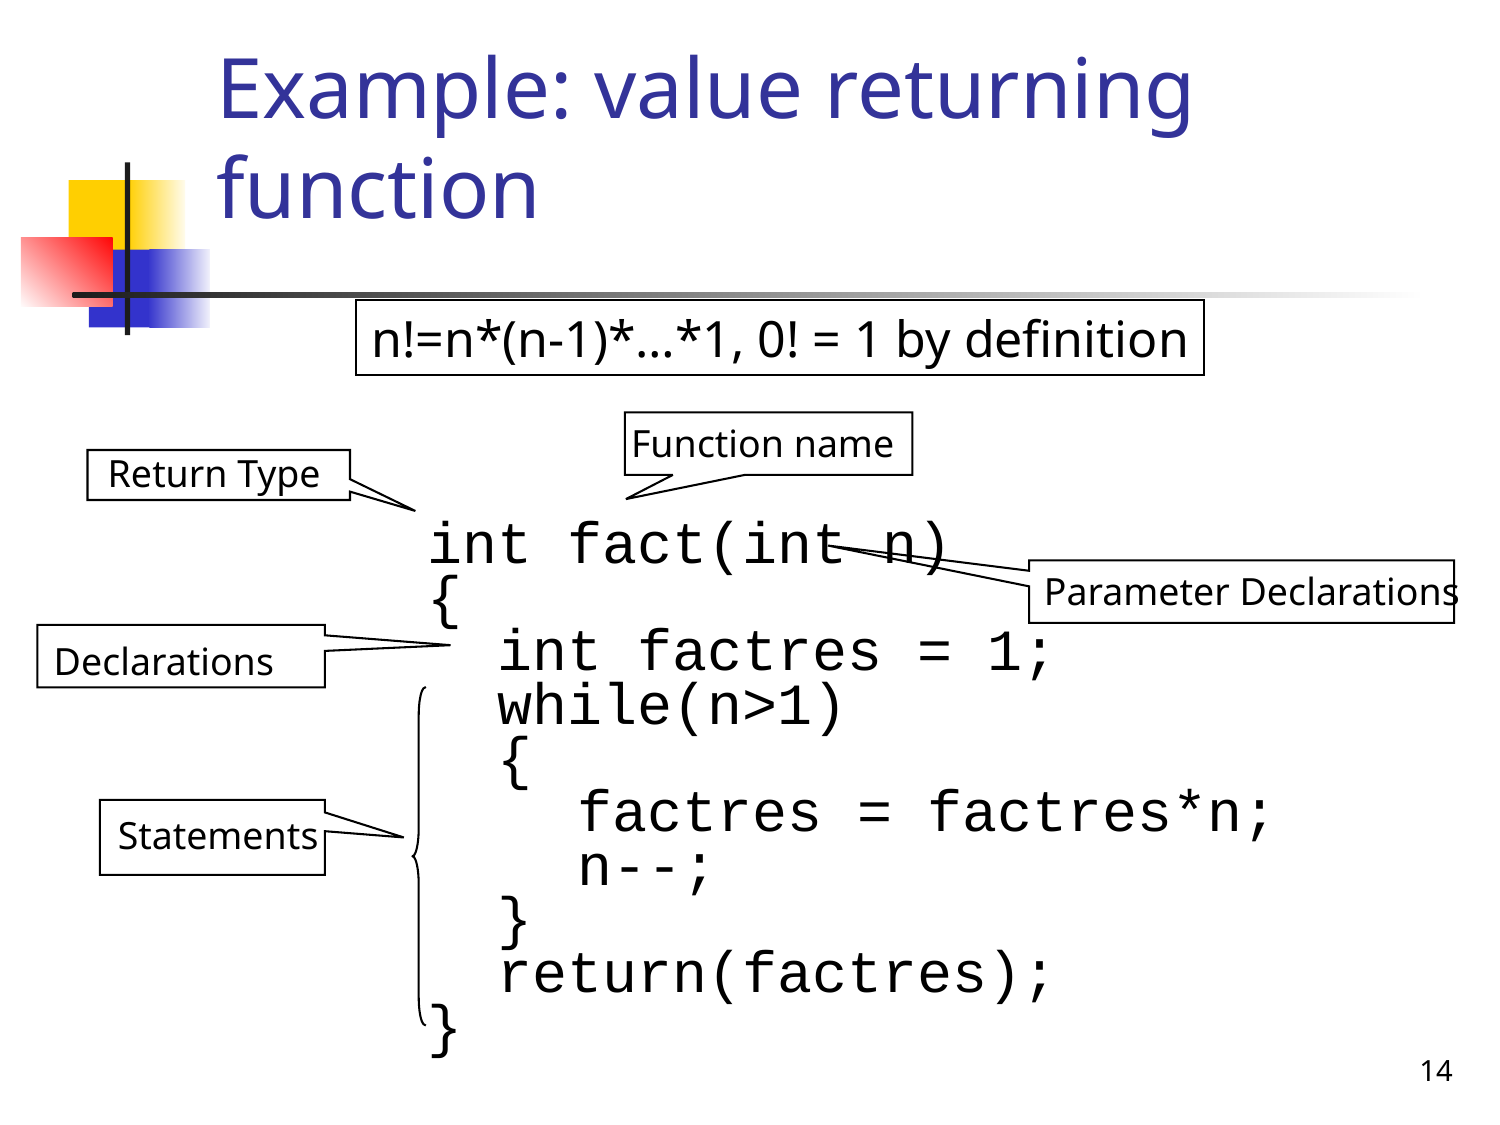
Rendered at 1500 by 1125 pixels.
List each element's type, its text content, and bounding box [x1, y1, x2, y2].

title Example: value returning function [201, 34, 1418, 244]
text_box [99, 687, 426, 1026]
text_box int fact(int n) { int factres = 1; while(n>1) { factres = factres*n; n--; } return(factres); } [412, 462, 1400, 1059]
text_box n!=n*(n-1)*…*1, 0! = 1 by definition [356, 299, 1205, 375]
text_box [37, 624, 326, 691]
slide_number 14 [1154, 1023, 1468, 1100]
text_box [624, 412, 913, 476]
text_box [1028, 560, 1480, 624]
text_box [87, 442, 351, 504]
